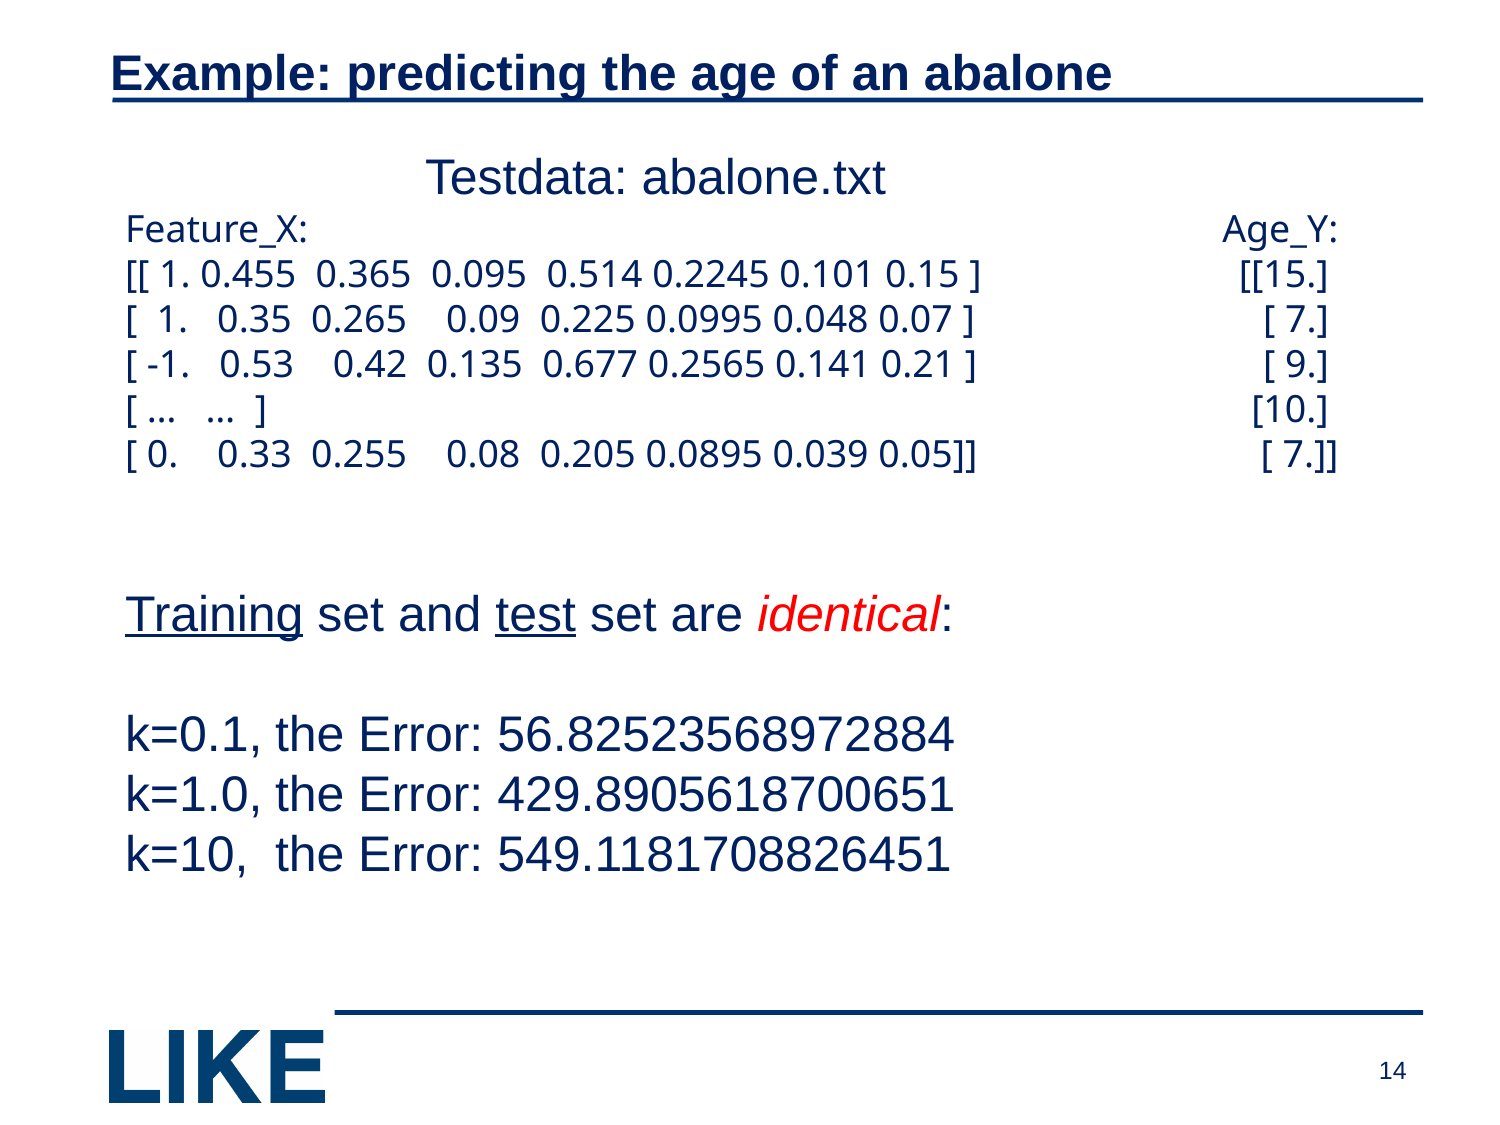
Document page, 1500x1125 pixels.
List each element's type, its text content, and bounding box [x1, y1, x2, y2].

text_box Age_Y: [[15.] [ 7.] [ 9.] [10.] [ 7.]] [1140, 197, 1354, 483]
text_box Testdata: abalone.txt Feature_X: [[ 1. 0.455 0.365 0.095 0.514 0.2245 0.101 0.15 ] [ 1. 0.35 0.265 0.09 0.225 0.0995 0.048 0.07 ] [ -1. 0.53 0.42 0.135 0.677 0.2565 0.141 0.21 ] [ … … ] [ 0. 0.33 0.255 0.08 0.205 0.0895 0.039 0.05]] [110, 137, 1010, 482]
text_box Training set and test set are identical: k=0.1, the Error: 56.82523568972884 k=1.0, the Error: 429.8905618700651 k=10, the Error: 549.1181708826451 [110, 574, 1500, 889]
picture [109, 1030, 325, 1103]
title Example: predicting the age of an abalone [95, 32, 1446, 161]
